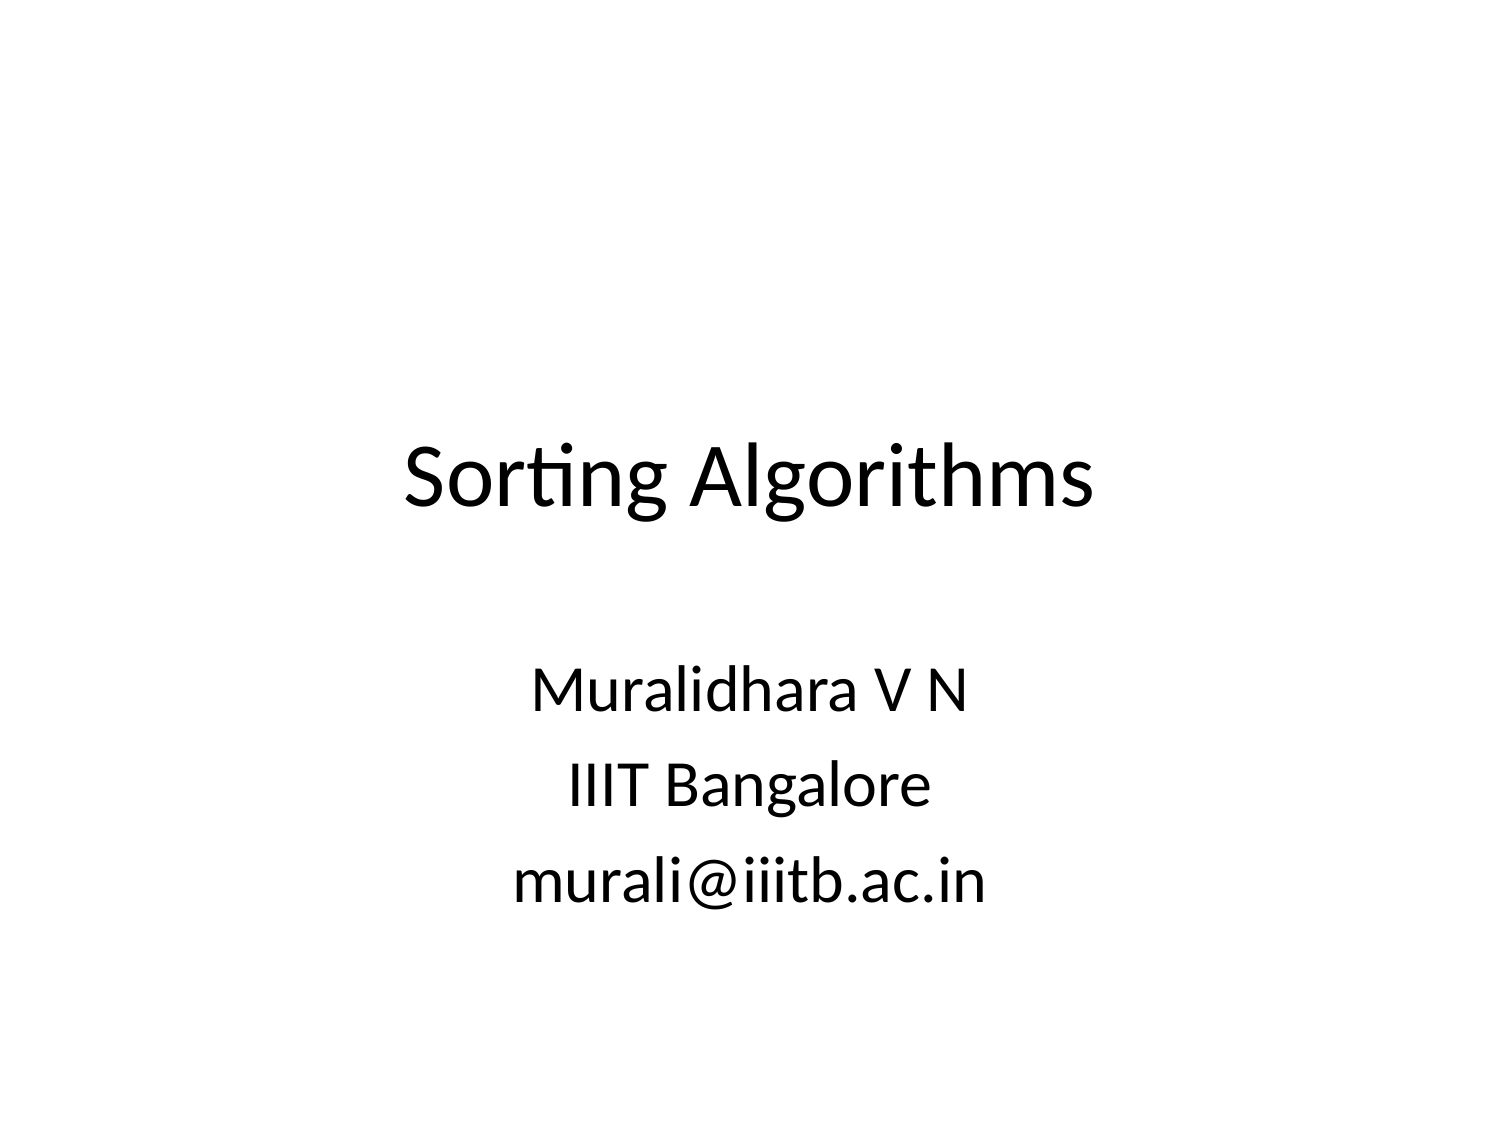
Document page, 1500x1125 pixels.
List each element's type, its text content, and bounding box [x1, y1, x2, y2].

title Sorting Algorithms [112, 349, 1388, 591]
subtitle Muralidhara V N IIIT Bangalore murali@iiitb.ac.in [225, 637, 1275, 925]
